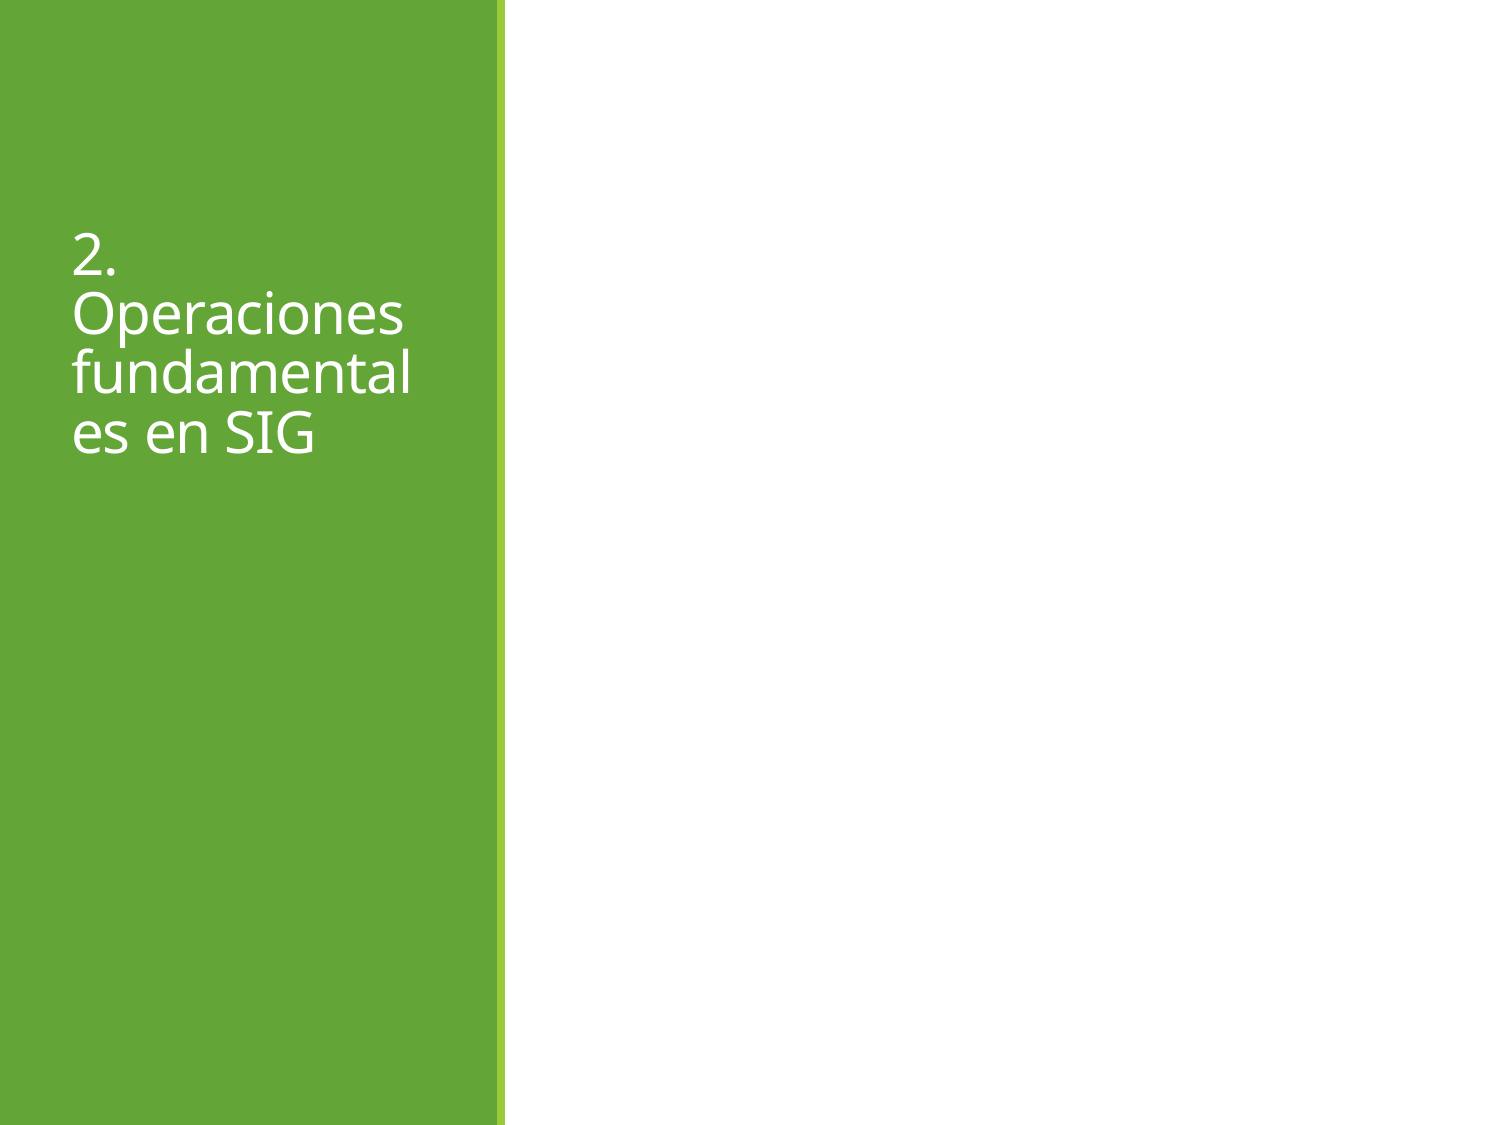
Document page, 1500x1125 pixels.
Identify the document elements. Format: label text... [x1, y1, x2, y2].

title 2. Operaciones fundamentales en SIG [56, 97, 451, 473]
